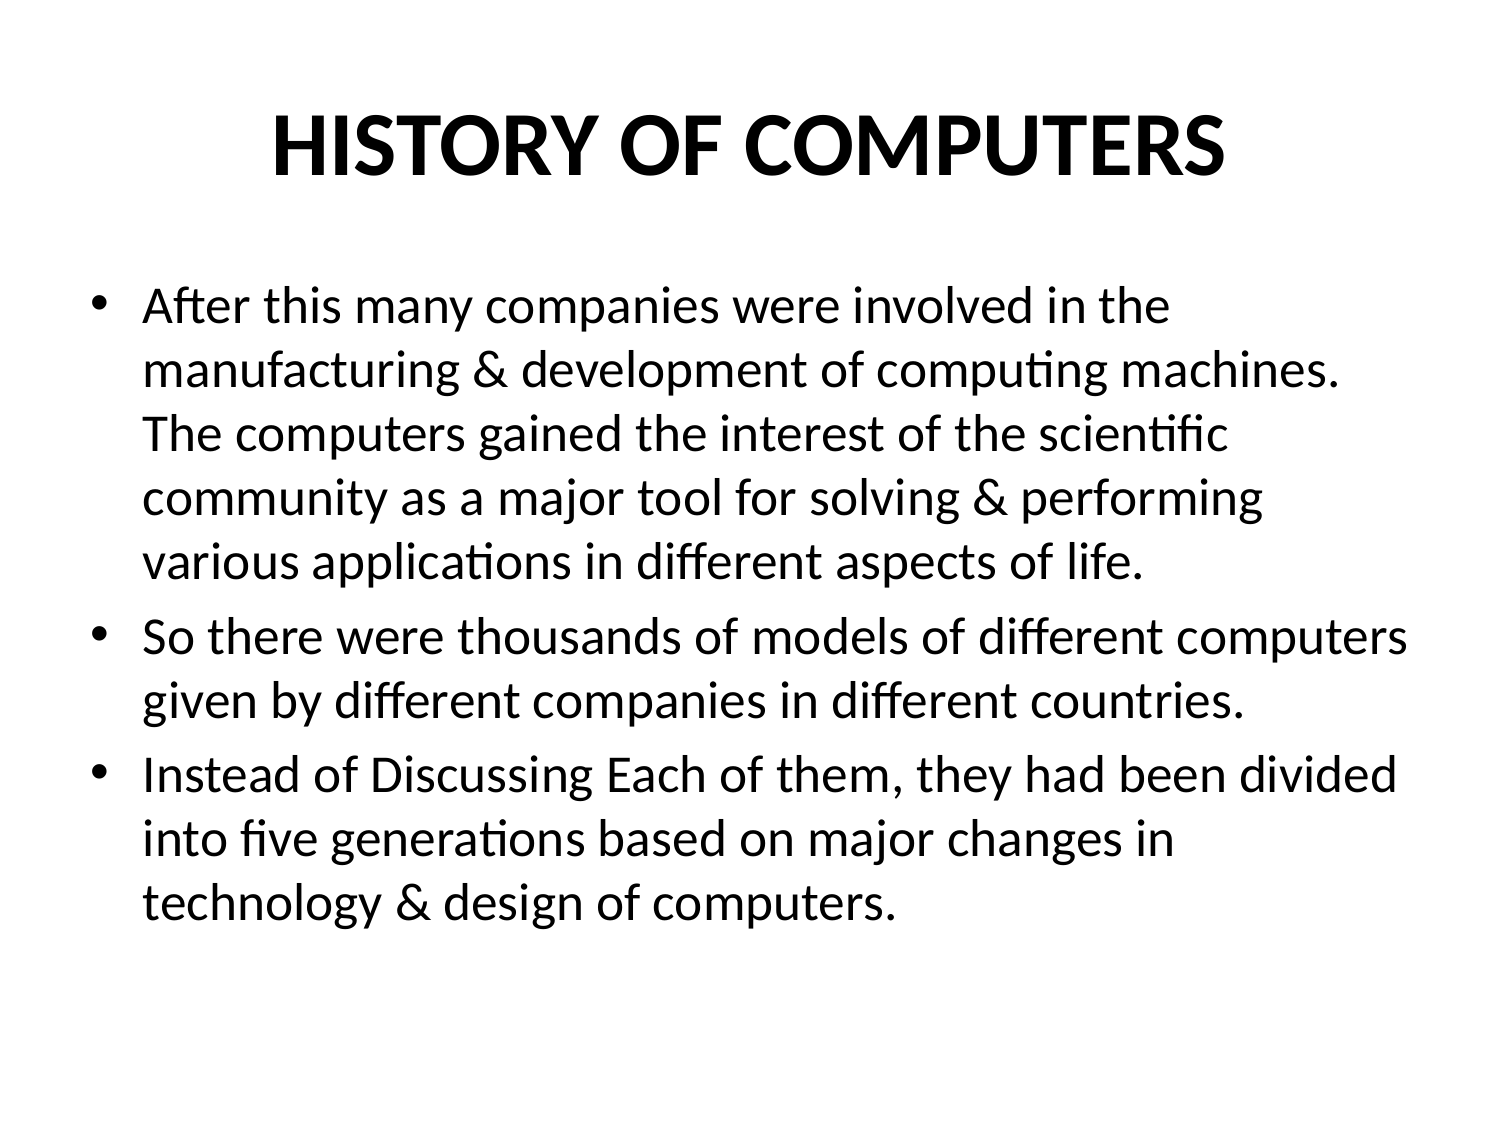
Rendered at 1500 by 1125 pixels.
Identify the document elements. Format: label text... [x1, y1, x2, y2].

list After this many companies were involved in the manufacturing & development of computing machines. The computers gained the interest of the scientific community as a major tool for solving & performing various applications in different aspects of life. So there were thousands of models of different computers given by different companies in different countries. Instead of Discussing Each of them, they had been divided into five generations based on major changes in technology & design of computers. [75, 262, 1425, 1005]
title HISTORY OF COMPUTERS [75, 45, 1425, 233]
